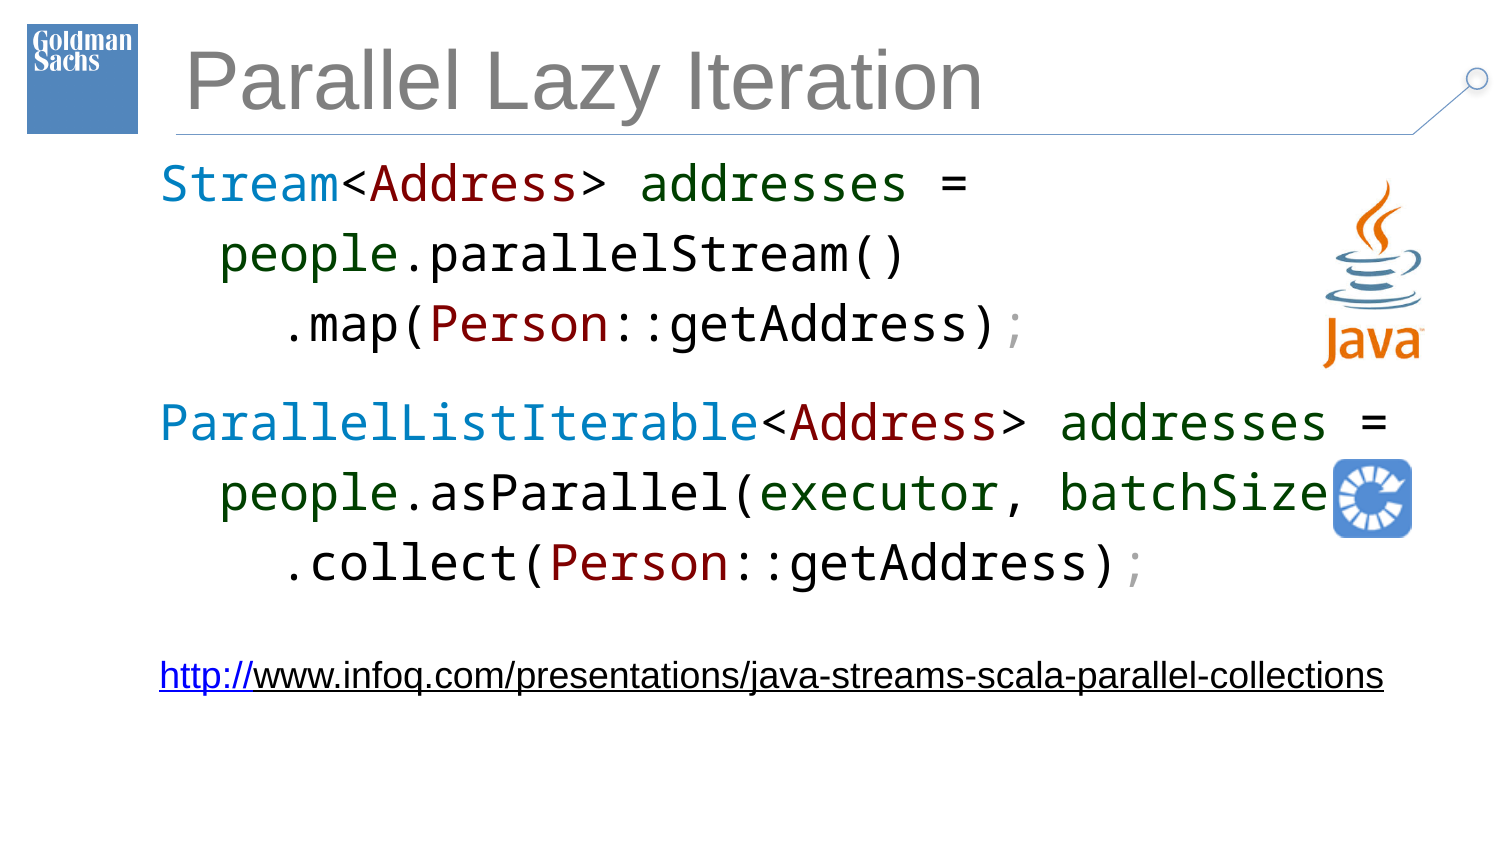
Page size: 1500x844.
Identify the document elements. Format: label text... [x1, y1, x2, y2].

title Parallel Lazy Iteration [174, 21, 1450, 135]
picture [27, 24, 138, 134]
picture [1333, 459, 1412, 538]
list Stream<Address> addresses = people.parallelStream() .map(Person::getAddress); ParallelListIterable<Address> addresses = people.asParallel(executor, batchSize) .collect(Person::getAddress); http://www.infoq.com/presentations/java-streams-scala-parallel-collections [150, 146, 1425, 704]
picture [1320, 177, 1426, 370]
